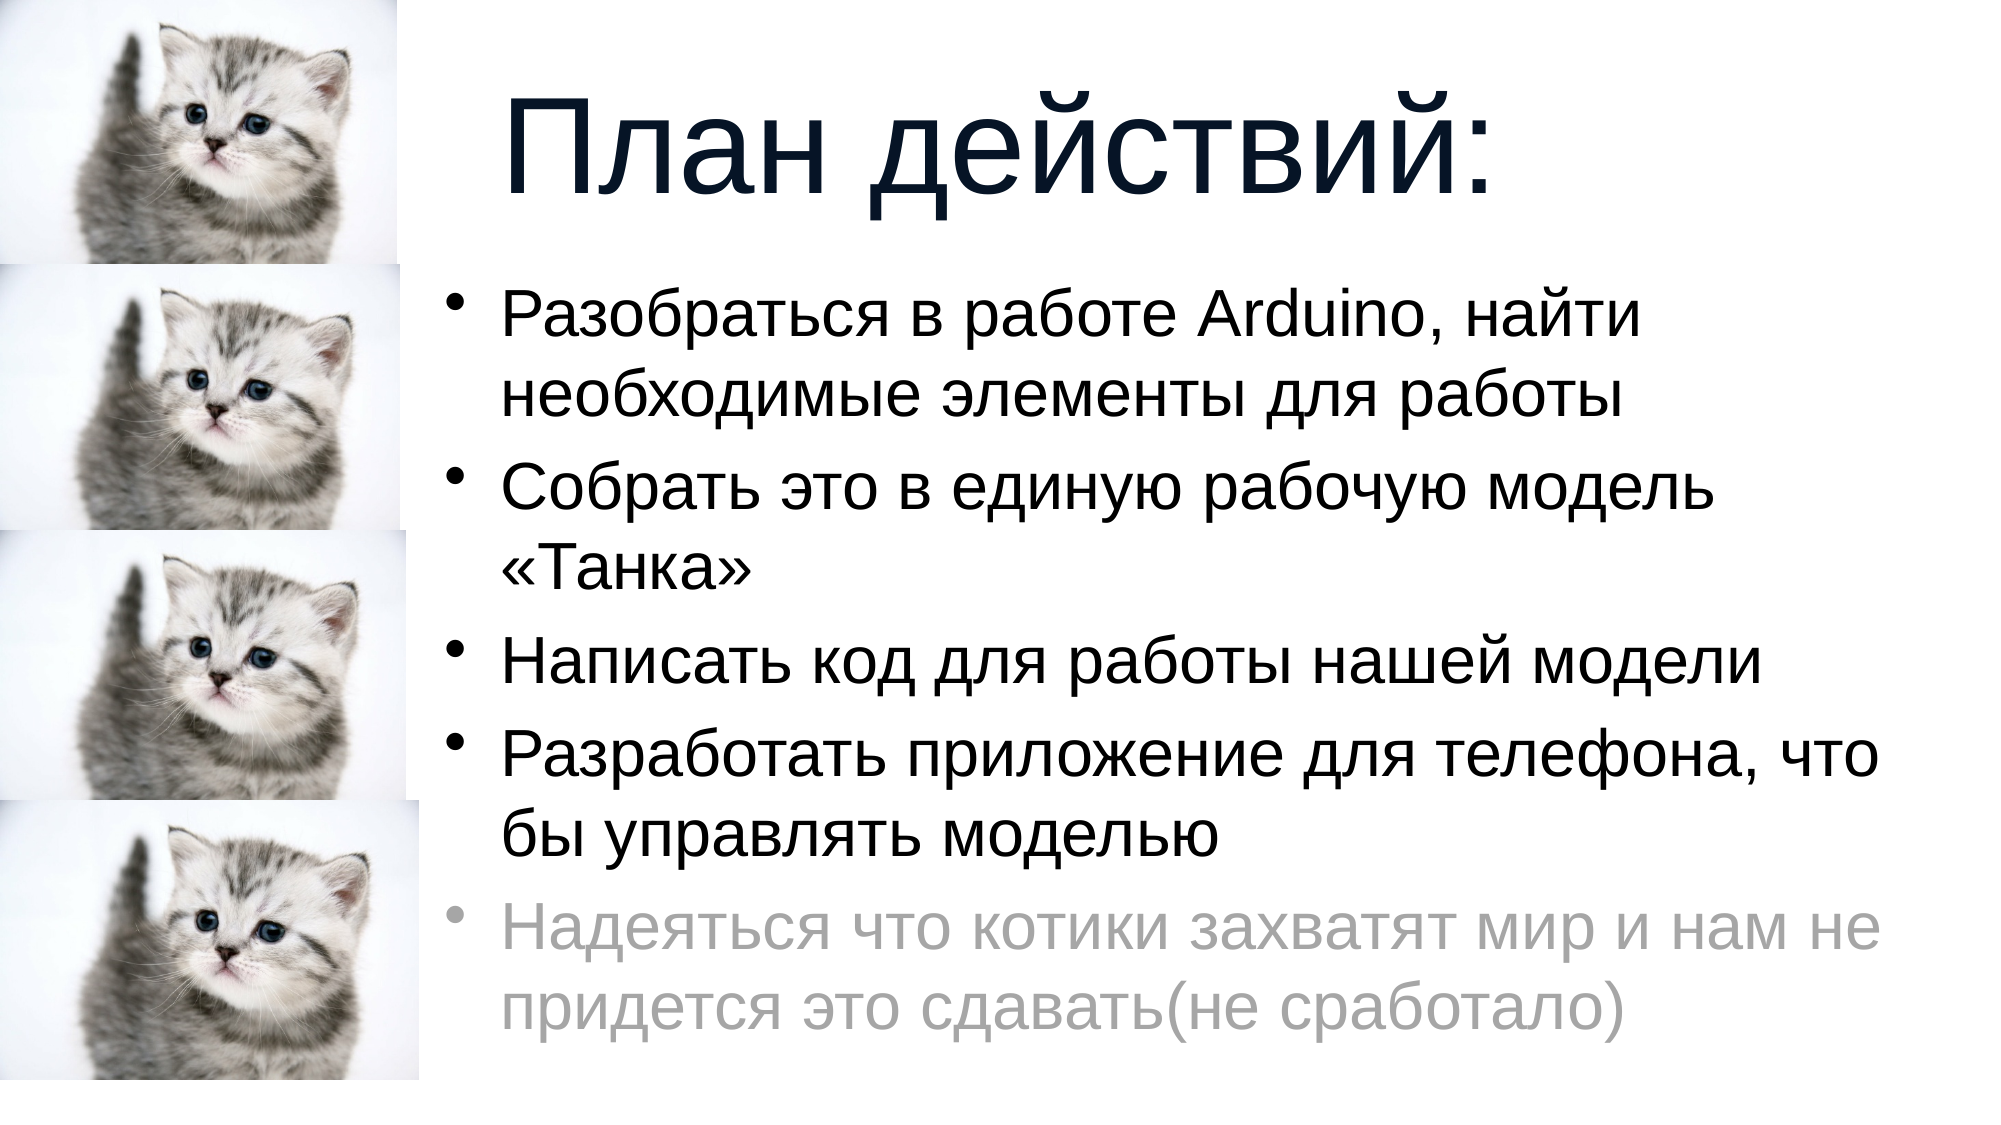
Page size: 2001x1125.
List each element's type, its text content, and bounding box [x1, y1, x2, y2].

list Разобраться в работе Arduino, найти необходимые элементы для работы Собрать это в единую рабочую модель «Танка» Написать код для работы нашей модели Разработать приложение для телефона, что бы управлять моделью Надеяться что котики захватят мир и нам не придется это сдавать(не сработало) [429, 262, 1901, 1006]
picture [0, 0, 419, 1080]
title План действий: [397, 44, 1901, 233]
